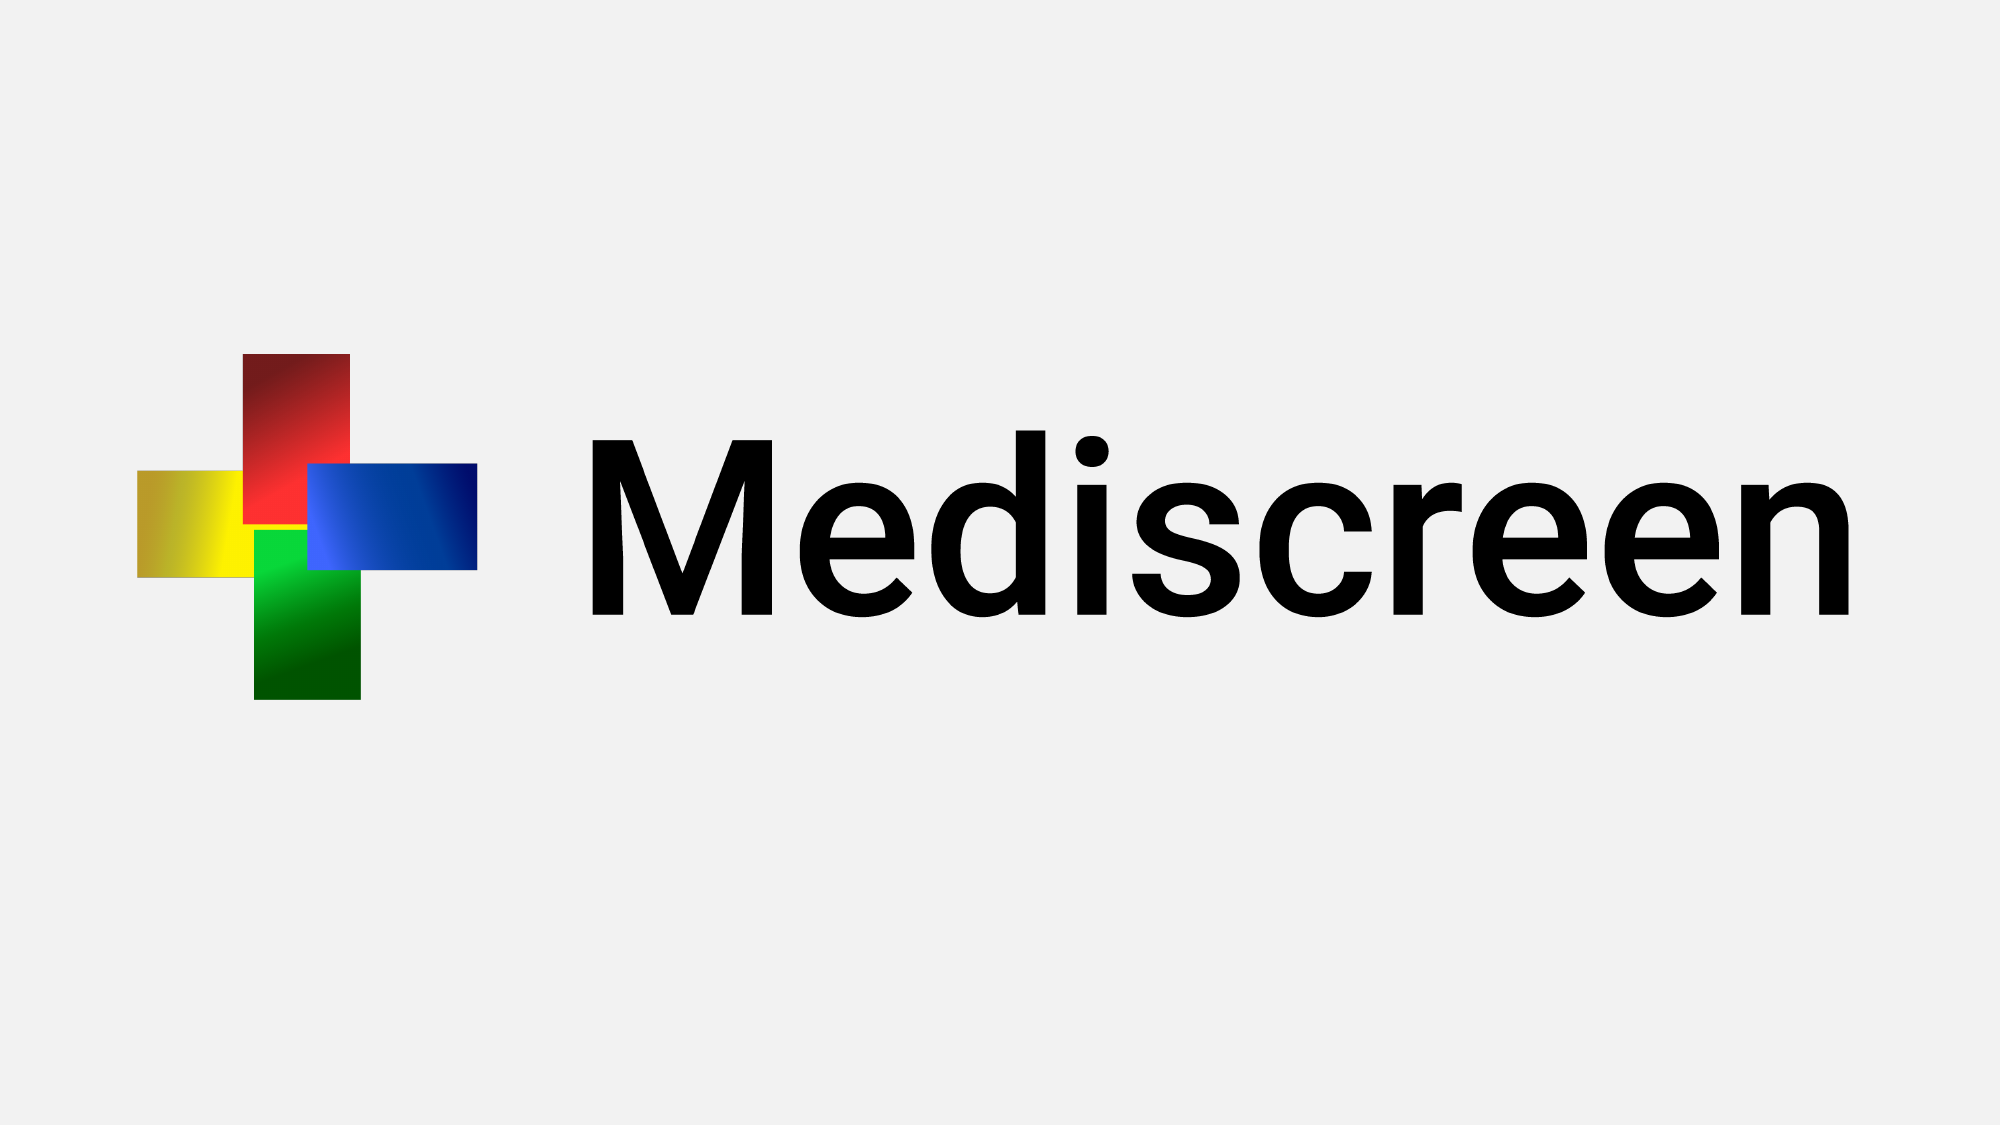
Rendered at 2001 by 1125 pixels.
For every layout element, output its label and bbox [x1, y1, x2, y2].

list [137, 354, 1863, 700]
